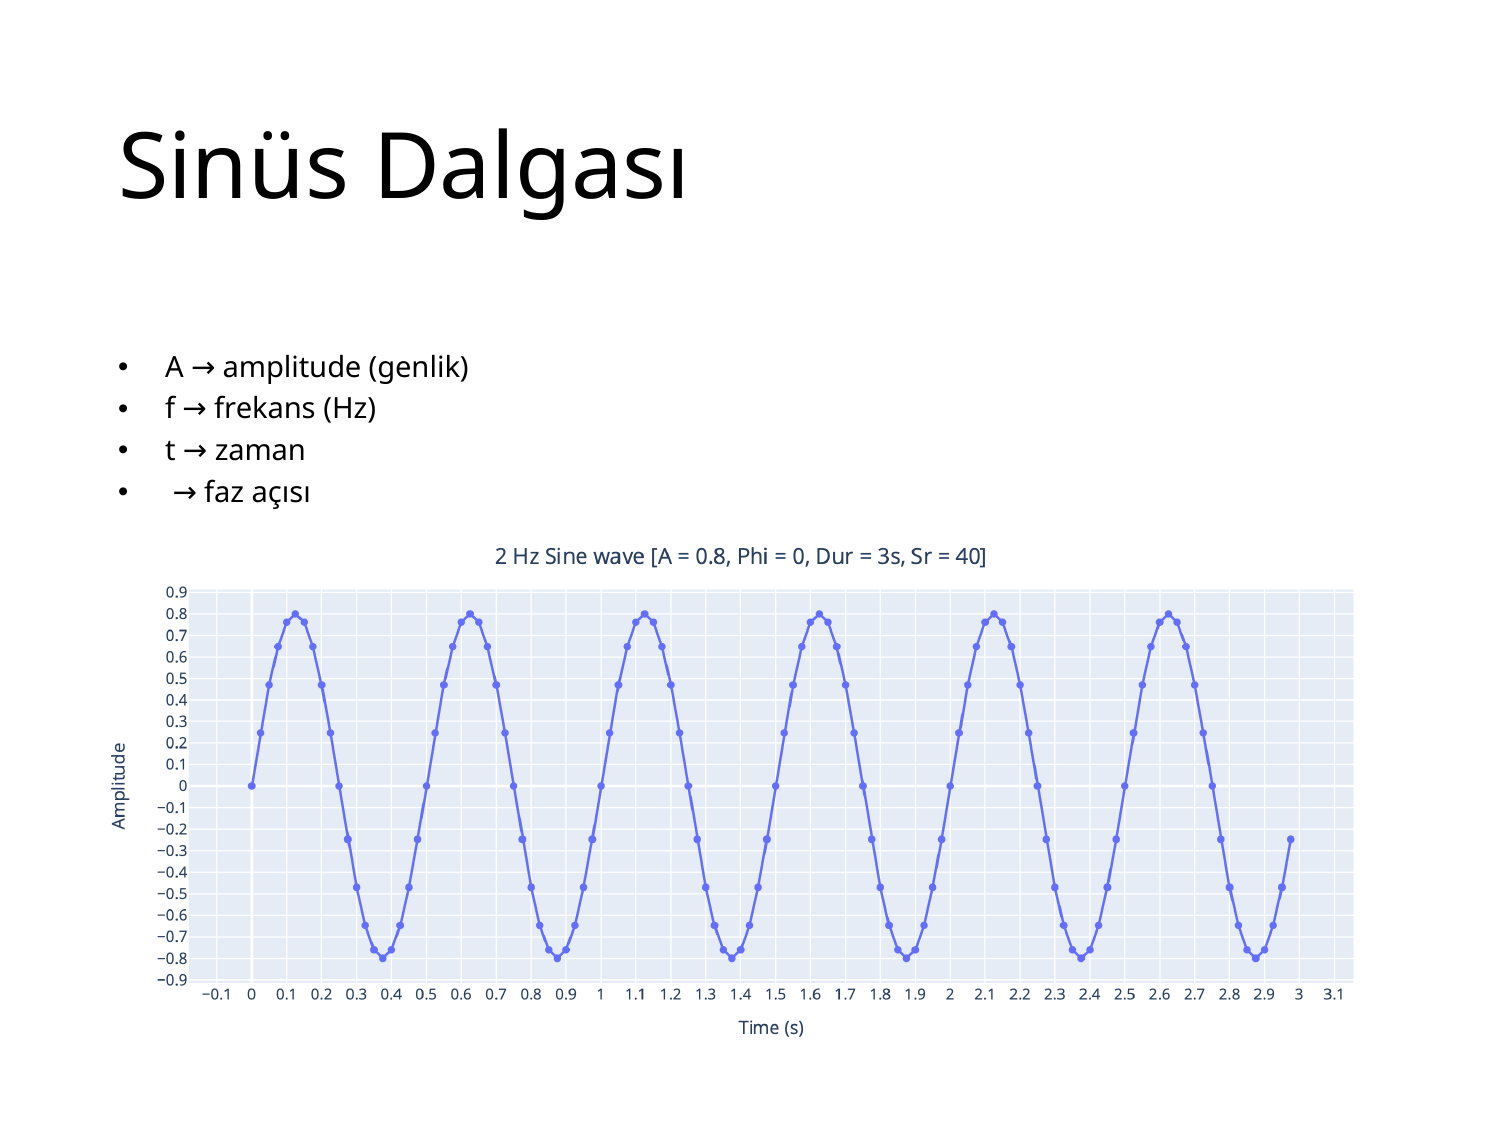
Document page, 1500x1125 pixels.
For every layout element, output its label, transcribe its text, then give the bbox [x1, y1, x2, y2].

title Sinüs Dalgası [103, 59, 1397, 278]
picture [102, 538, 1379, 1050]
